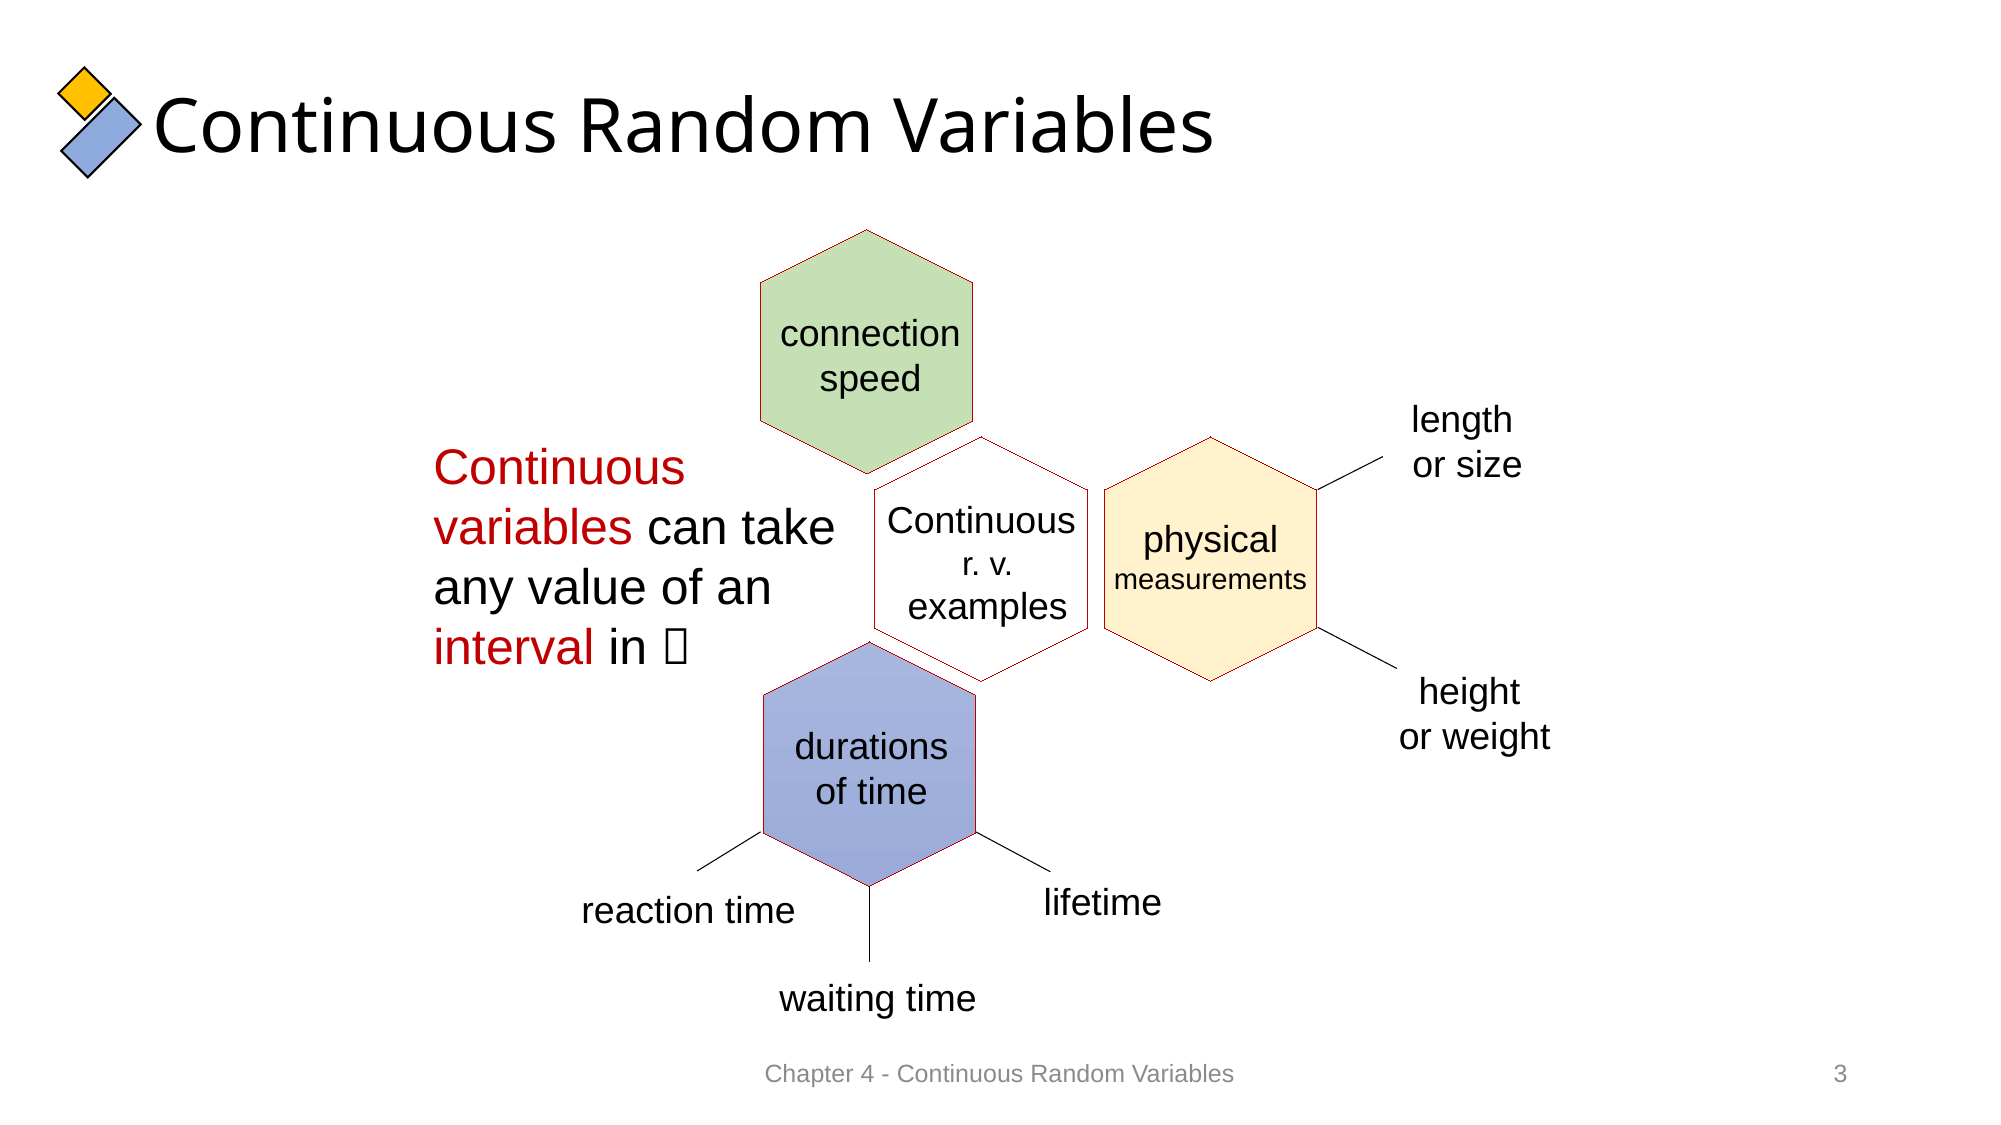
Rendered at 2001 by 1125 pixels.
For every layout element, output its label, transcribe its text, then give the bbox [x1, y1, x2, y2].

text_box length or size [1482, 387, 1539, 492]
title Continuous Random Variables [137, 19, 1863, 237]
text_box lifetime [1029, 887, 1178, 931]
slide_number 3 [1412, 1042, 1863, 1103]
text_box waiting time [764, 966, 992, 1027]
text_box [697, 831, 761, 871]
text_box height or weight [1482, 659, 1566, 765]
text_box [975, 831, 1051, 872]
text_box reaction time [566, 878, 811, 938]
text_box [1317, 456, 1383, 490]
footer Chapter 4 - Continuous Random Variables [662, 1042, 1338, 1103]
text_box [602, 229, 1482, 887]
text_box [1317, 627, 1397, 669]
text_box Continuous variables can take any value of an interval in  [418, 426, 602, 682]
